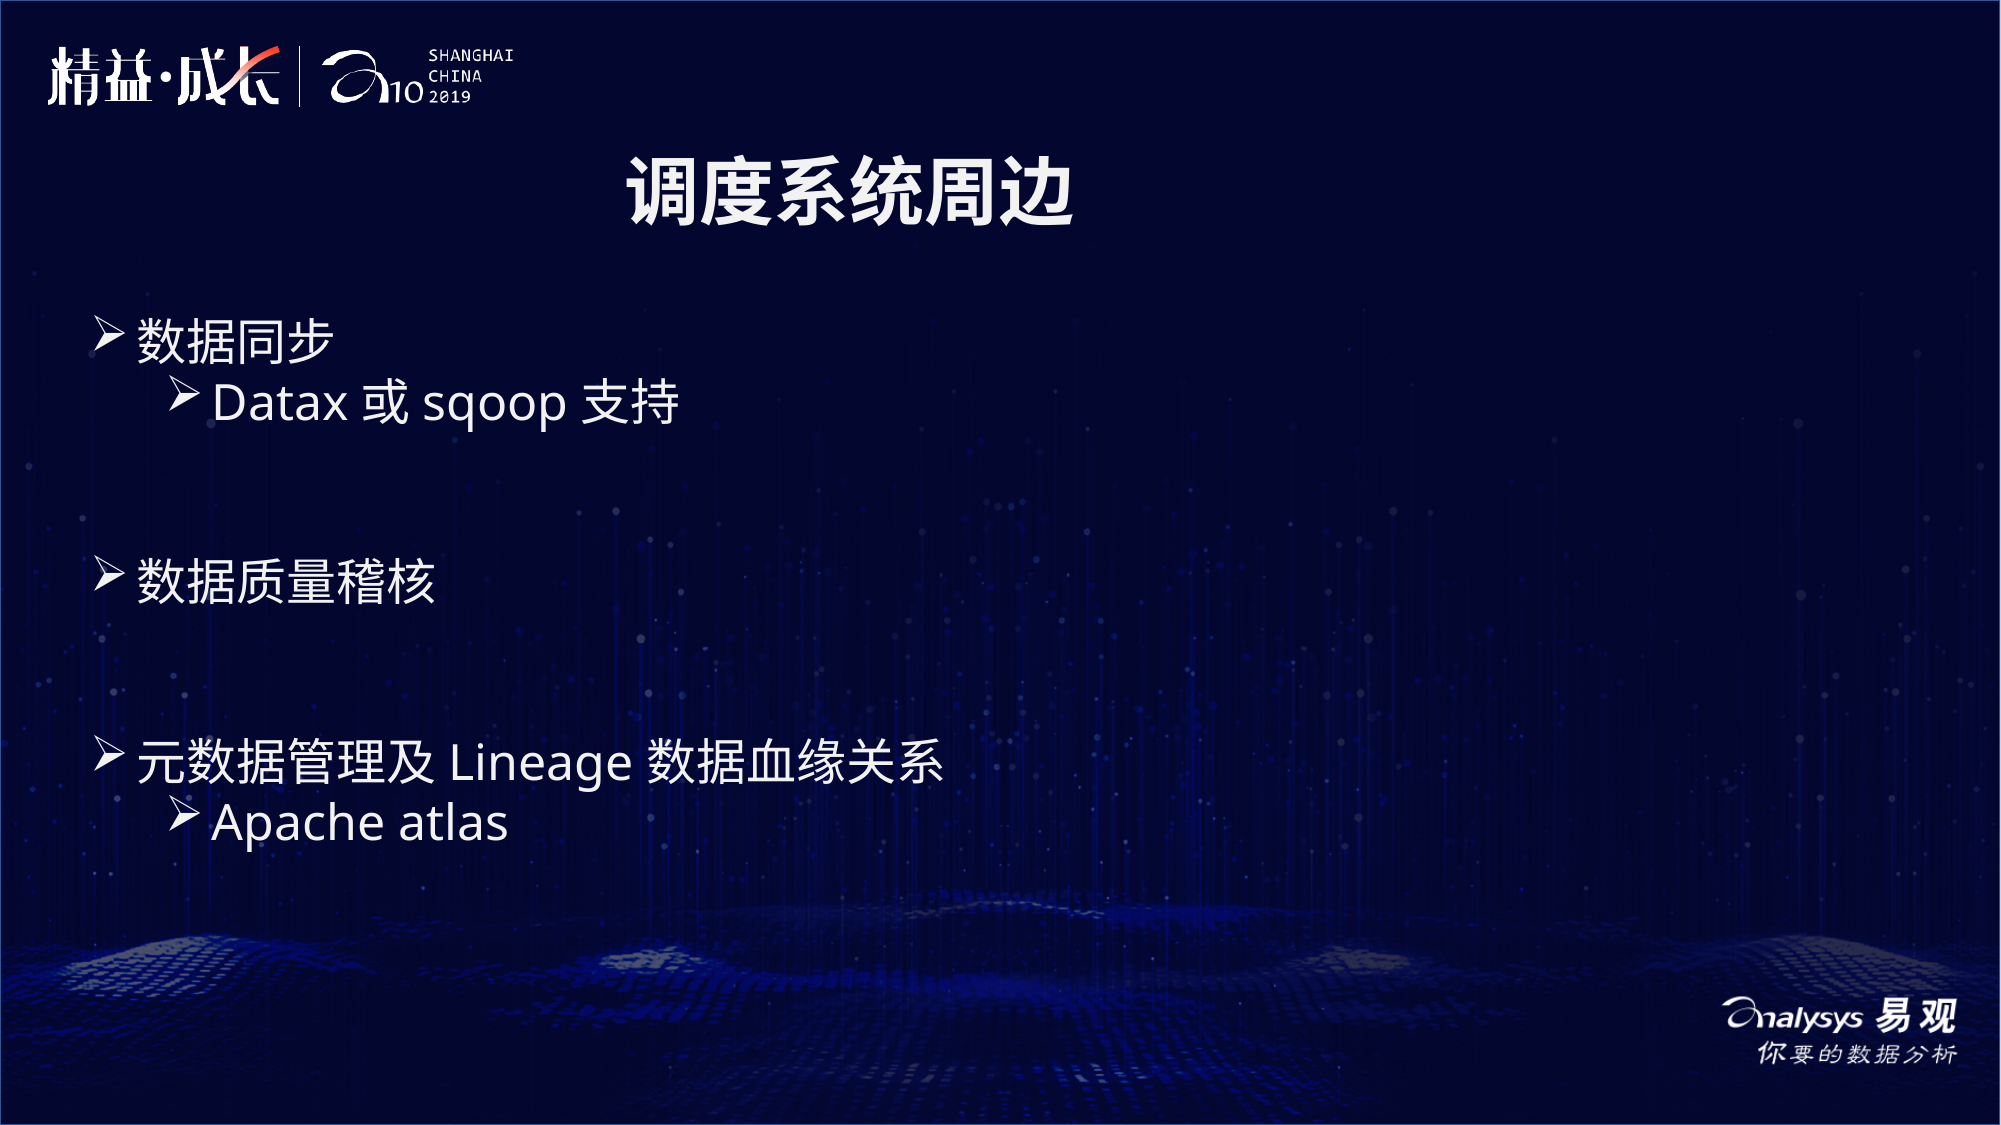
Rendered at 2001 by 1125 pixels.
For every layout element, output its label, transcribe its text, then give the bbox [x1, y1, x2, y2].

picture [1708, 975, 1968, 1088]
picture [43, 38, 288, 114]
picture [311, 30, 519, 122]
text_box 数据同步 Datax或sqoop支持 数据质量稽核 元数据管理及Lineage数据血缘关系 Apache atlas [74, 302, 1456, 918]
text_box 调度系统周边 [610, 137, 1456, 242]
